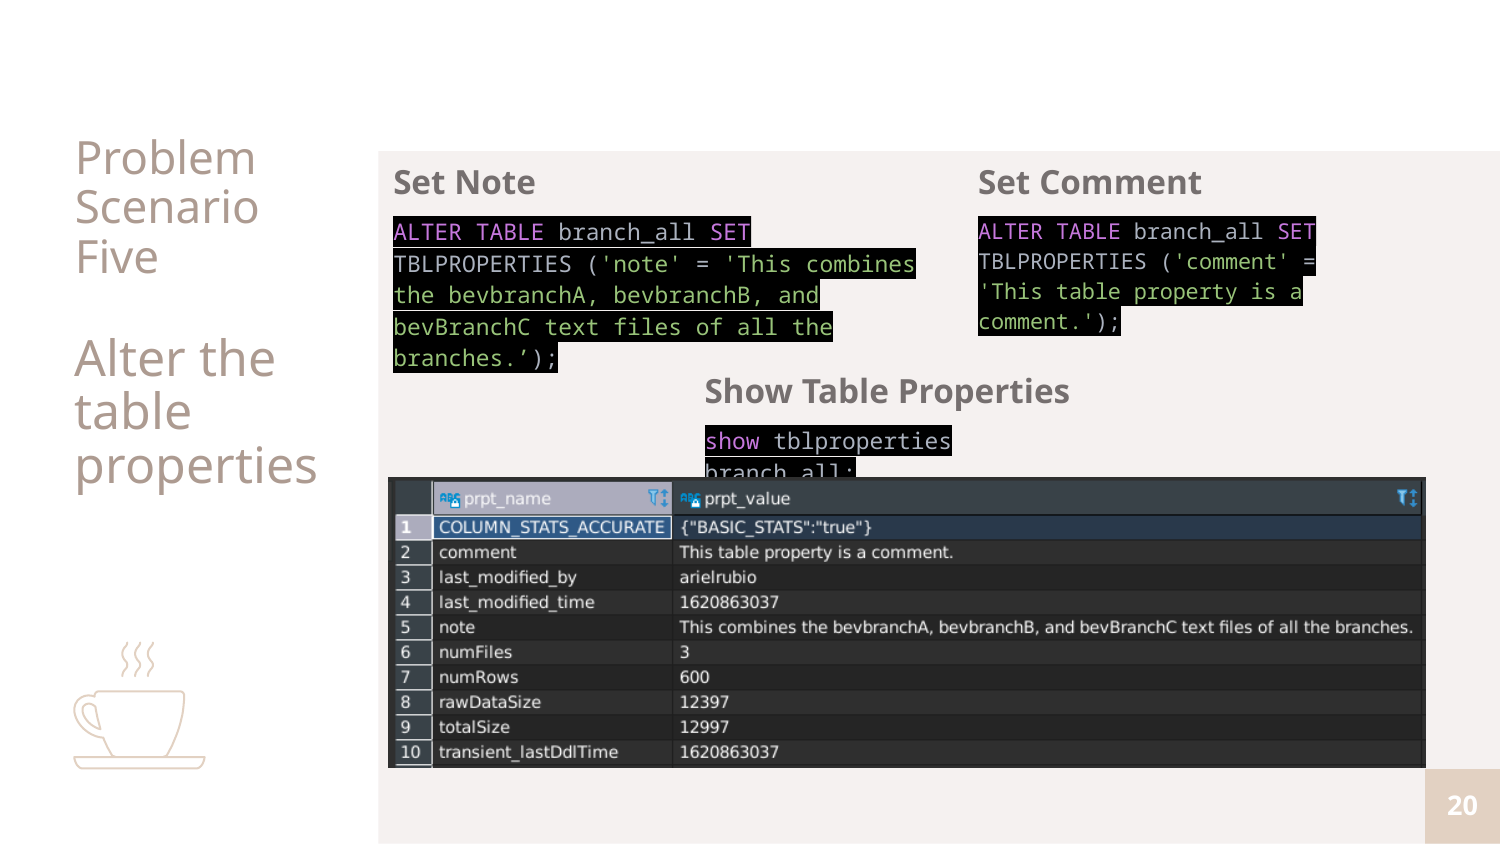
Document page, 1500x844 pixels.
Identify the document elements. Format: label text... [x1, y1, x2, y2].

list Set Note ALTER TABLE branch_all SET TBLPROPERTIES ('note' = 'This combines the bevbranchA, bevbranchB, and bevBranchC text files of all the branches.’); [393, 155, 938, 476]
slide_number 20 [1425, 769, 1500, 844]
picture [388, 477, 1426, 768]
title Problem Scenario Five Alter the table properties [74, 135, 342, 769]
list Set Comment ALTER TABLE branch_all SET TBLPROPERTIES ('comment' = 'This table property is a comment.'); [978, 155, 1386, 356]
list Show Table Properties show tblproperties branch_all; [704, 364, 1112, 468]
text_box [74, 642, 205, 769]
